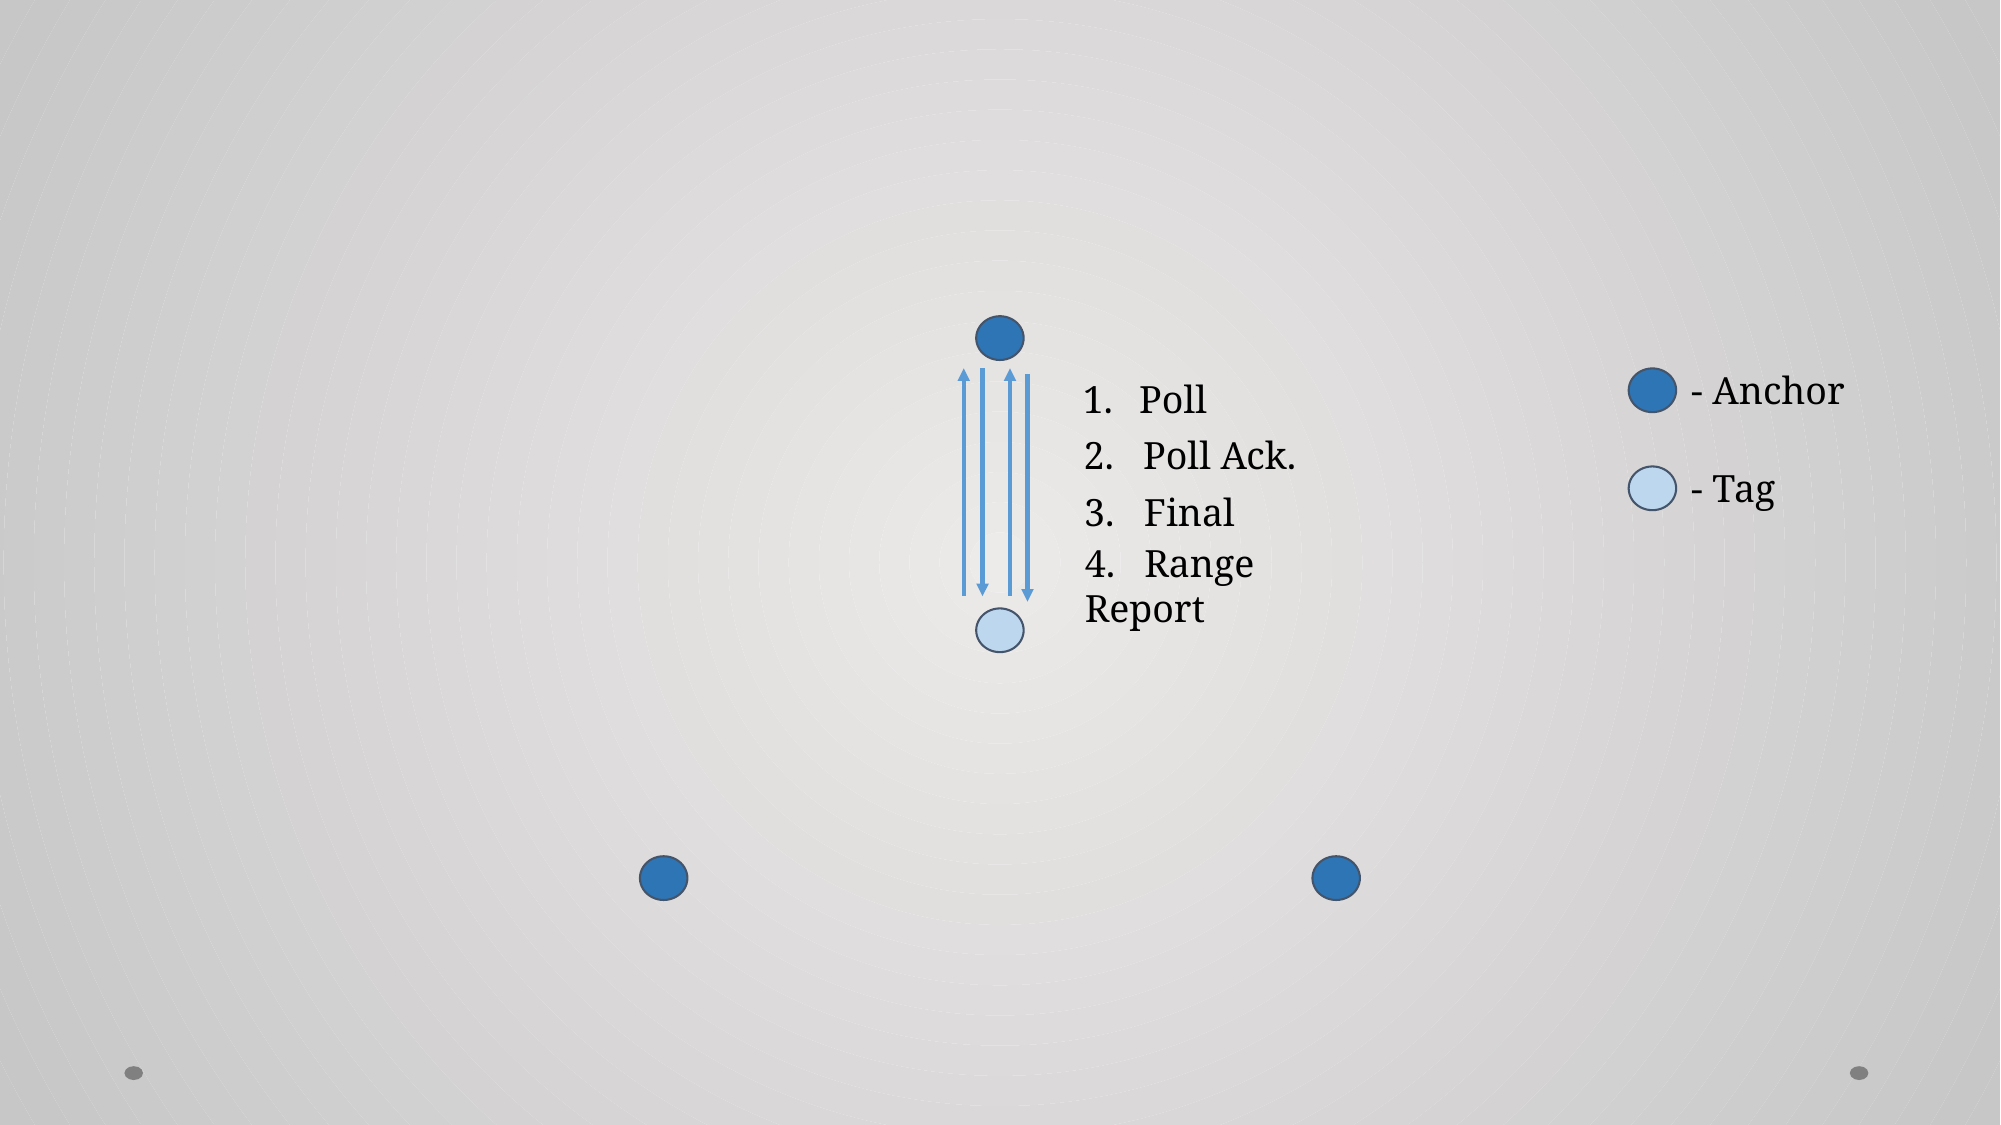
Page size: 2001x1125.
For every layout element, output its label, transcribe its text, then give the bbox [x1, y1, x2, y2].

text_box - Tag [1676, 457, 1875, 518]
text_box [975, 315, 1025, 362]
text_box [638, 855, 689, 902]
text_box [975, 607, 1025, 654]
text_box [1627, 465, 1676, 512]
text_box Poll [1068, 368, 1390, 424]
text_box 4. Range Report [1069, 533, 1392, 638]
text_box - Anchor [1676, 359, 1875, 420]
text_box [1627, 367, 1676, 414]
text_box [1311, 855, 1361, 902]
text_box 3. Final [1069, 481, 1392, 533]
text_box 2. Poll Ack. [1068, 424, 1391, 485]
